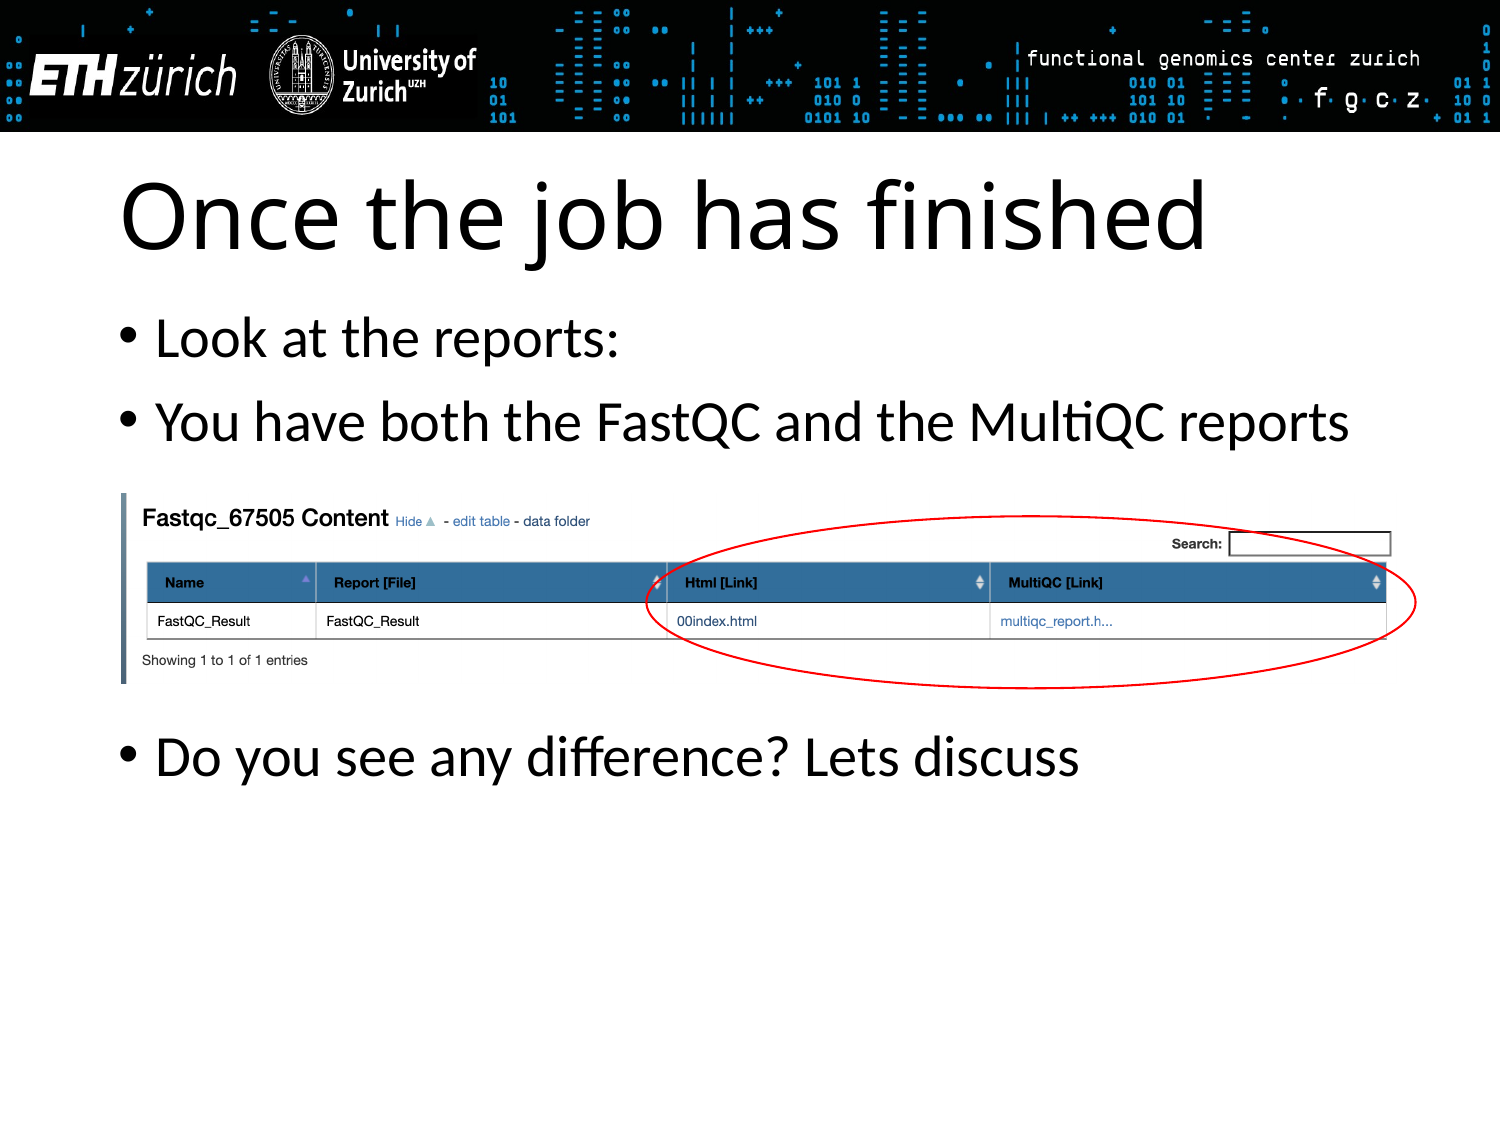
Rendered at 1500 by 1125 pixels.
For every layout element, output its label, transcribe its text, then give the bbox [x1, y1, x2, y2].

picture [121, 493, 1397, 684]
list Look at the reports: You have both the FastQC and the MultiQC reports Do you see any difference? Lets discuss [103, 299, 1397, 1014]
title Once the job has finished [103, 111, 1397, 299]
text_box [1397, 574, 1417, 630]
text_box [898, 684, 1164, 690]
picture [0, 0, 1500, 132]
